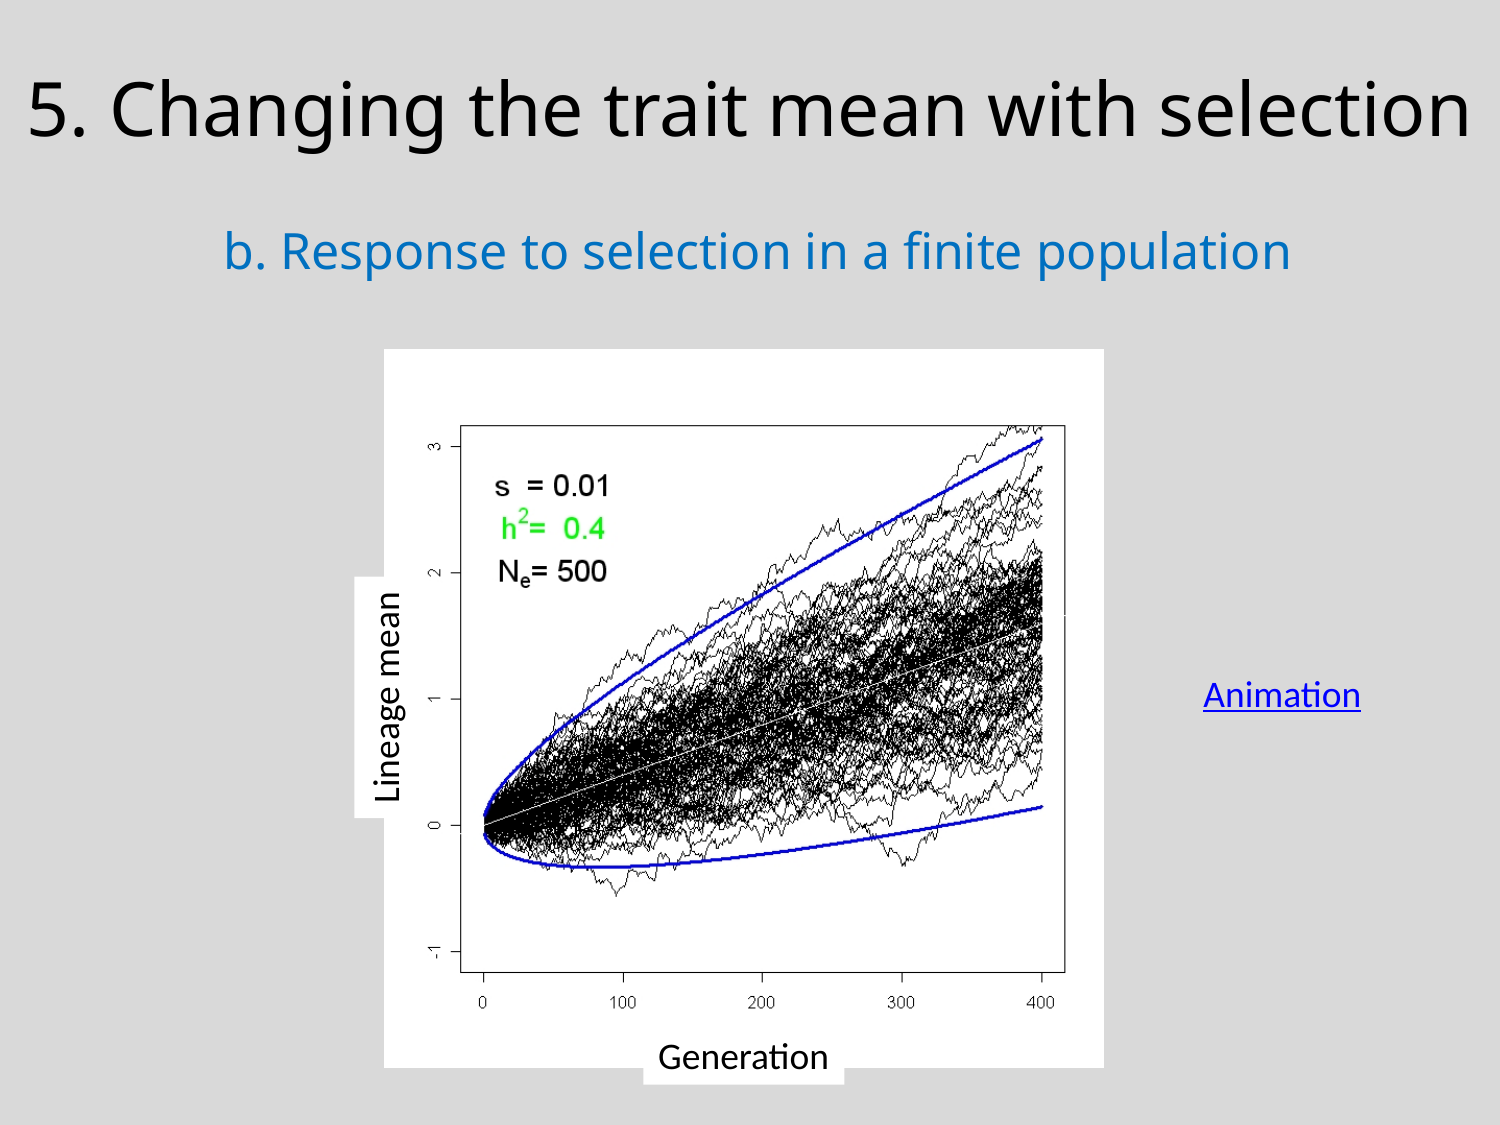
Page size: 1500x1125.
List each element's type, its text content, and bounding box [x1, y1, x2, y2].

text_box b. Response to selection in a finite population [208, 212, 1308, 288]
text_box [354, 349, 1104, 1086]
title 5. Changing the trait mean with selection [0, 12, 1500, 200]
text_box Animation [1188, 662, 1377, 723]
